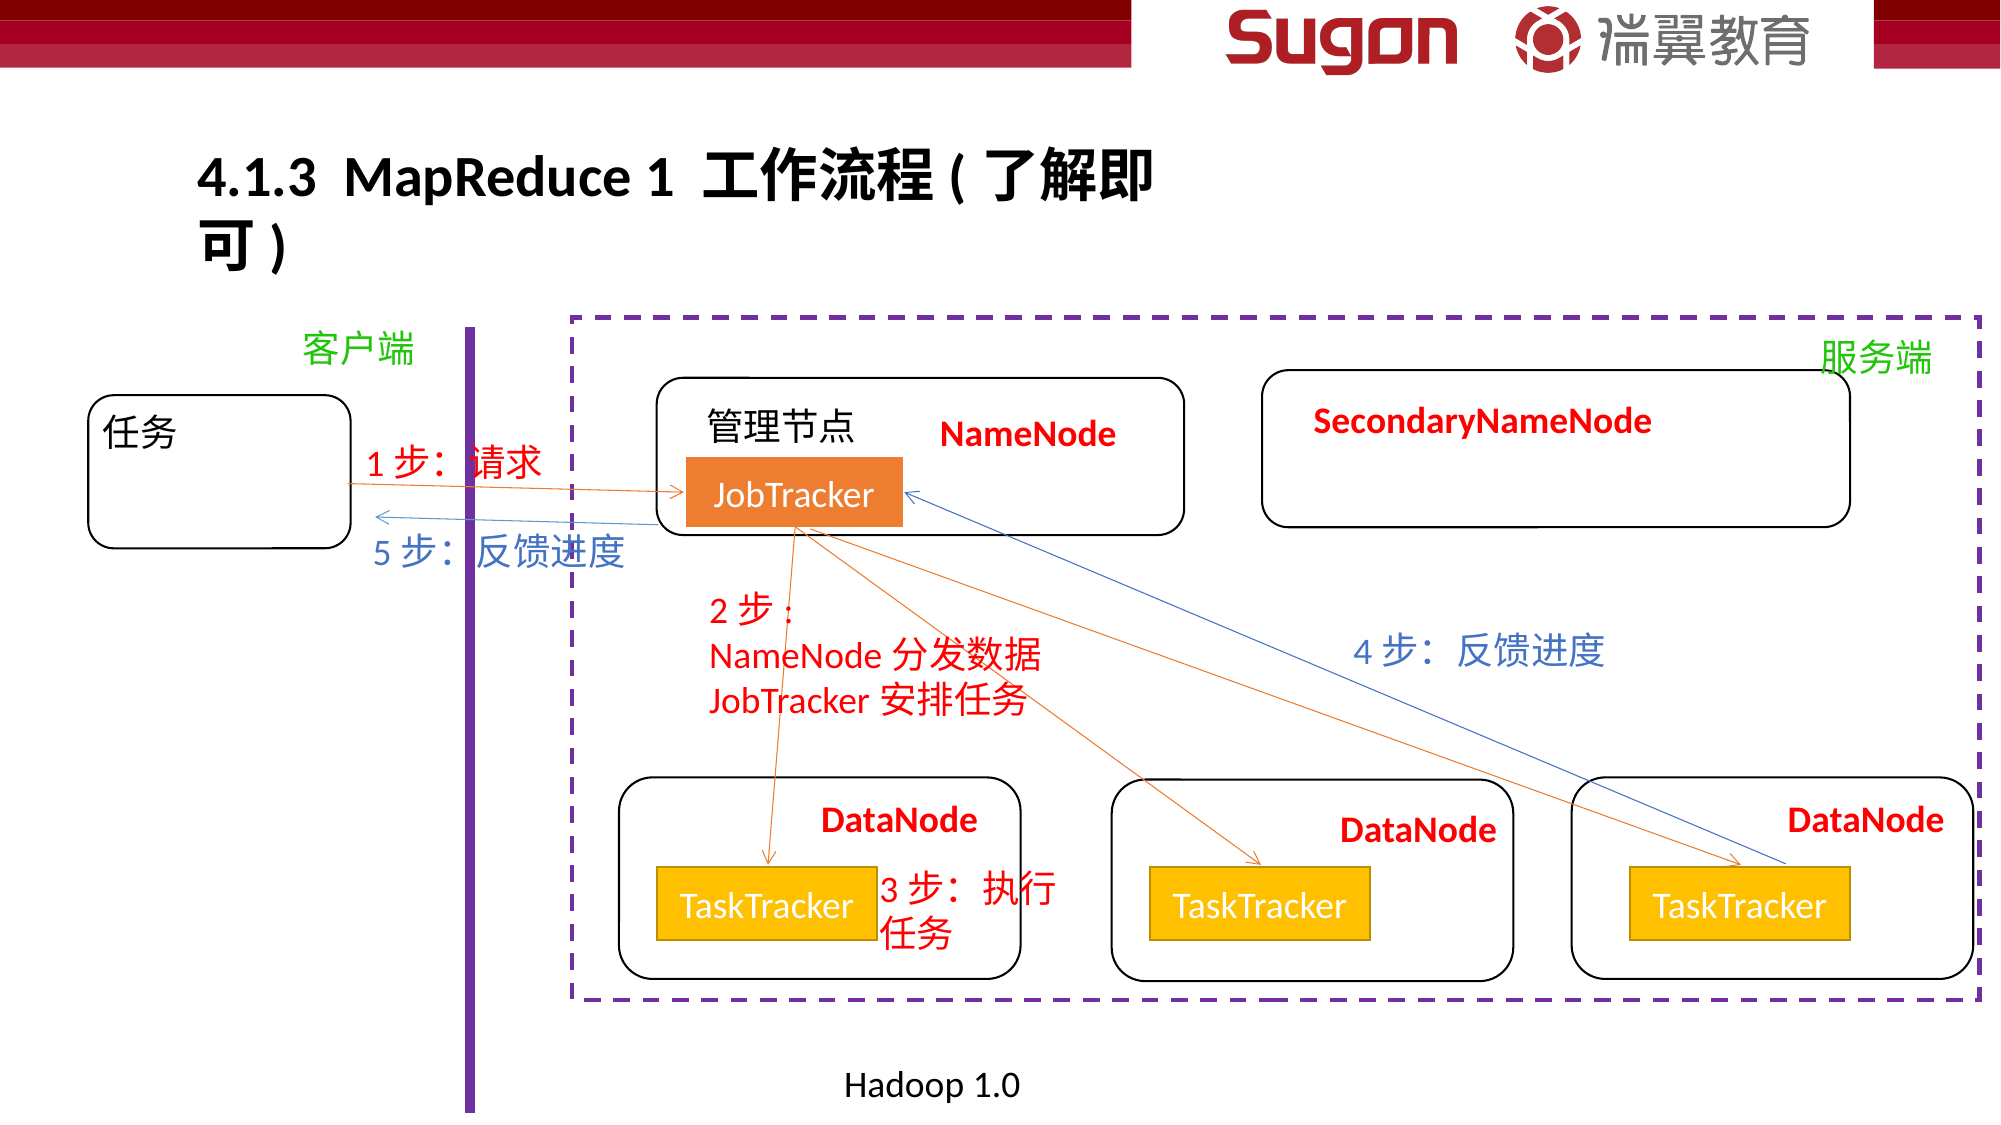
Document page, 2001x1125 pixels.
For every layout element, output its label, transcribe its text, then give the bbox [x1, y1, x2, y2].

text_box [1262, 370, 1851, 528]
text_box DataNode [1850, 787, 1971, 848]
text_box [357, 517, 674, 582]
text_box [1110, 941, 1515, 983]
text_box [1850, 776, 1965, 787]
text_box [656, 377, 1185, 455]
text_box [656, 455, 1850, 941]
text_box [1570, 796, 1975, 980]
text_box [904, 492, 1786, 864]
text_box [571, 316, 1980, 1001]
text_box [347, 431, 684, 493]
text_box 3步：执行任务 [864, 941, 1100, 963]
picture [1515, 6, 1809, 73]
text_box Hadoop 1.0 [829, 1052, 1370, 1113]
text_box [694, 526, 1741, 865]
text_box 4.1.3 MapReduce 1 工作流程(了解即可) [182, 131, 1222, 286]
text_box 客户端 [287, 317, 456, 378]
text_box 服务端 [1806, 326, 1974, 387]
picture [1194, 0, 1484, 102]
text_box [88, 395, 351, 549]
text_box [617, 776, 1017, 980]
